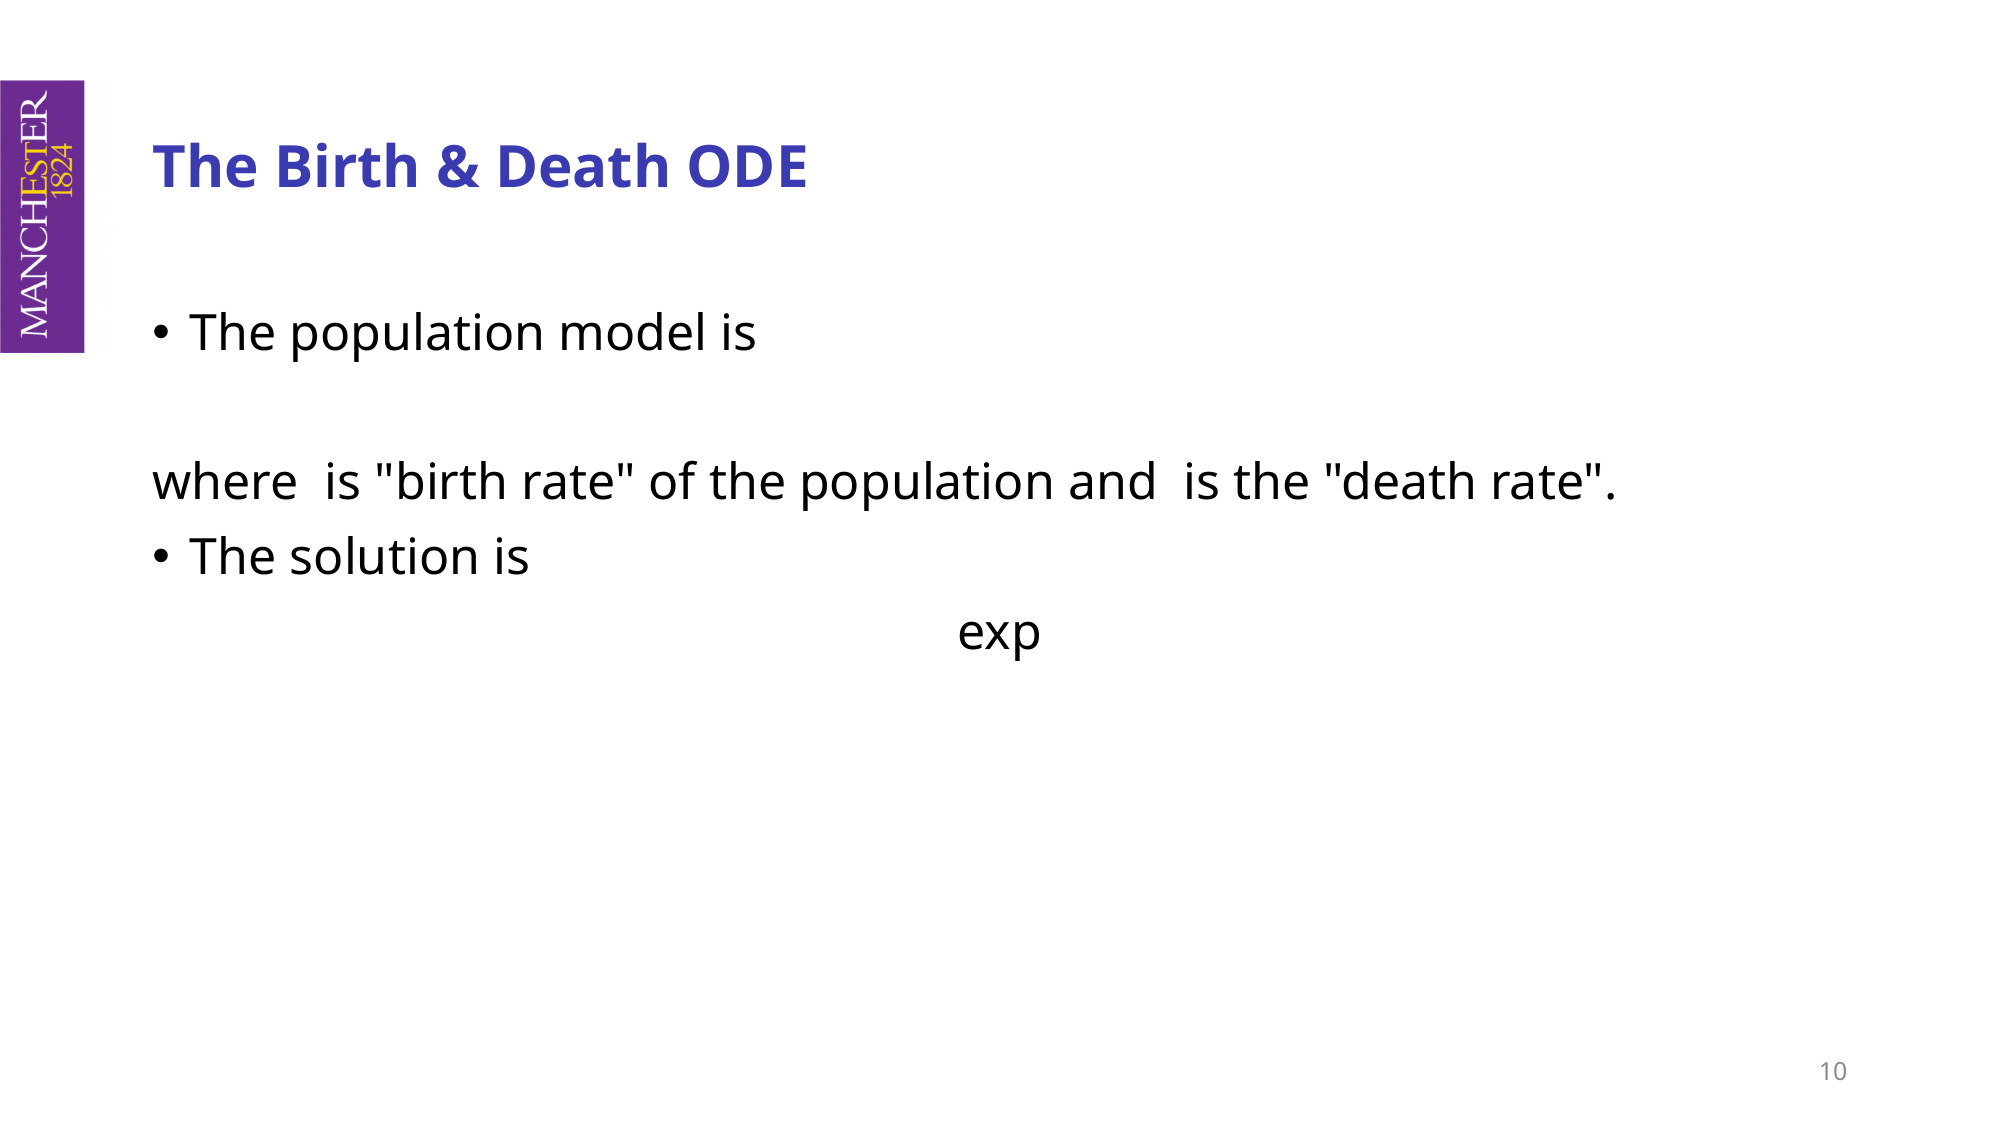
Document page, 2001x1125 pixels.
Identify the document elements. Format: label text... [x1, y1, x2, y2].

title The Birth & Death ODE [137, 59, 1863, 278]
picture [0, 81, 194, 353]
slide_number 10 [1412, 1042, 1863, 1103]
